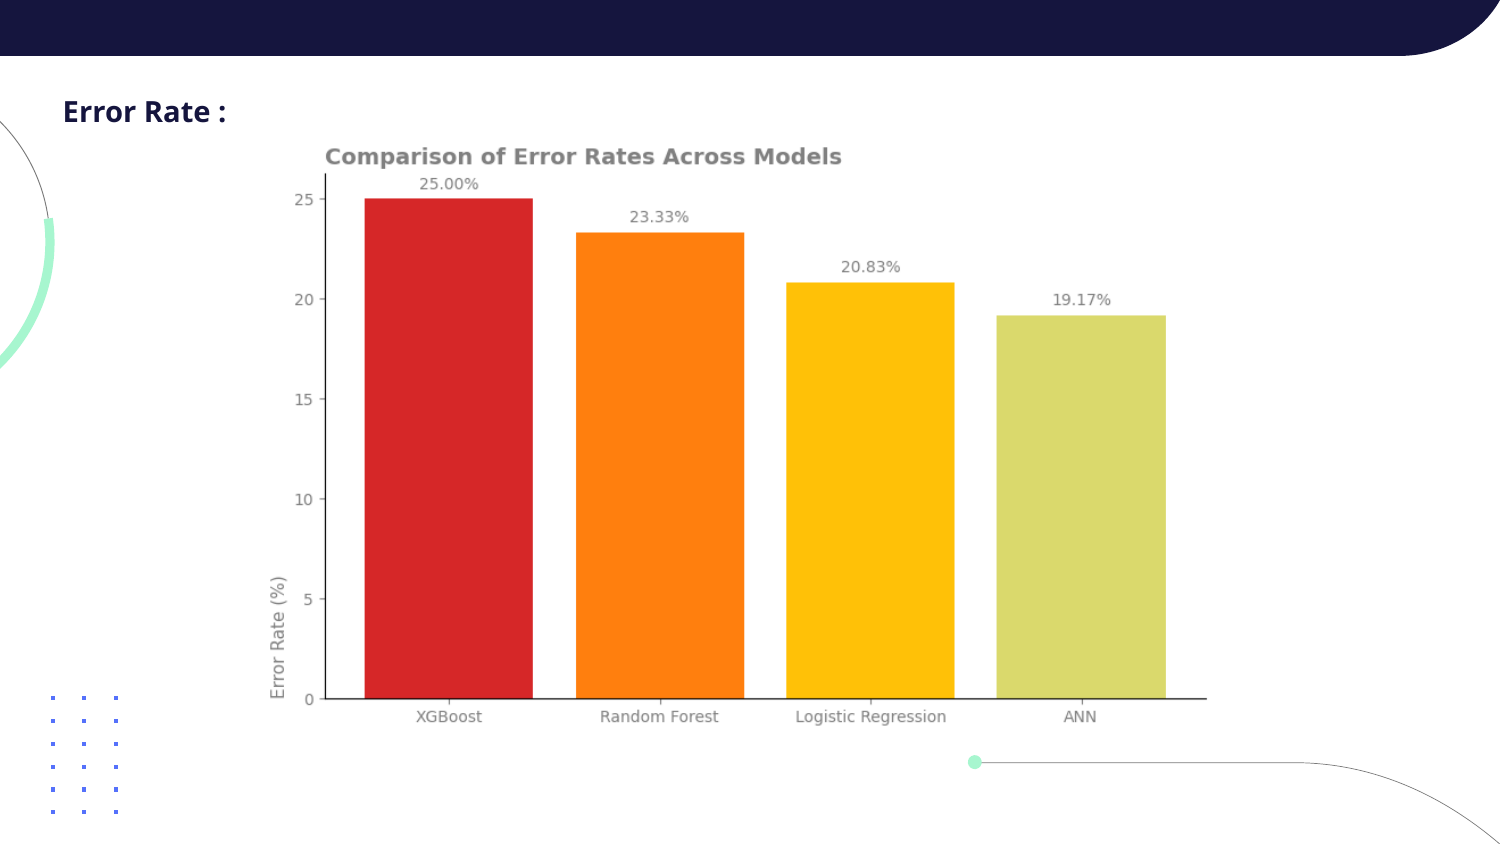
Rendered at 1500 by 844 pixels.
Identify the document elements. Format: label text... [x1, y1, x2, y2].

picture [259, 135, 1216, 737]
text_box Error Rate : [48, 85, 242, 136]
